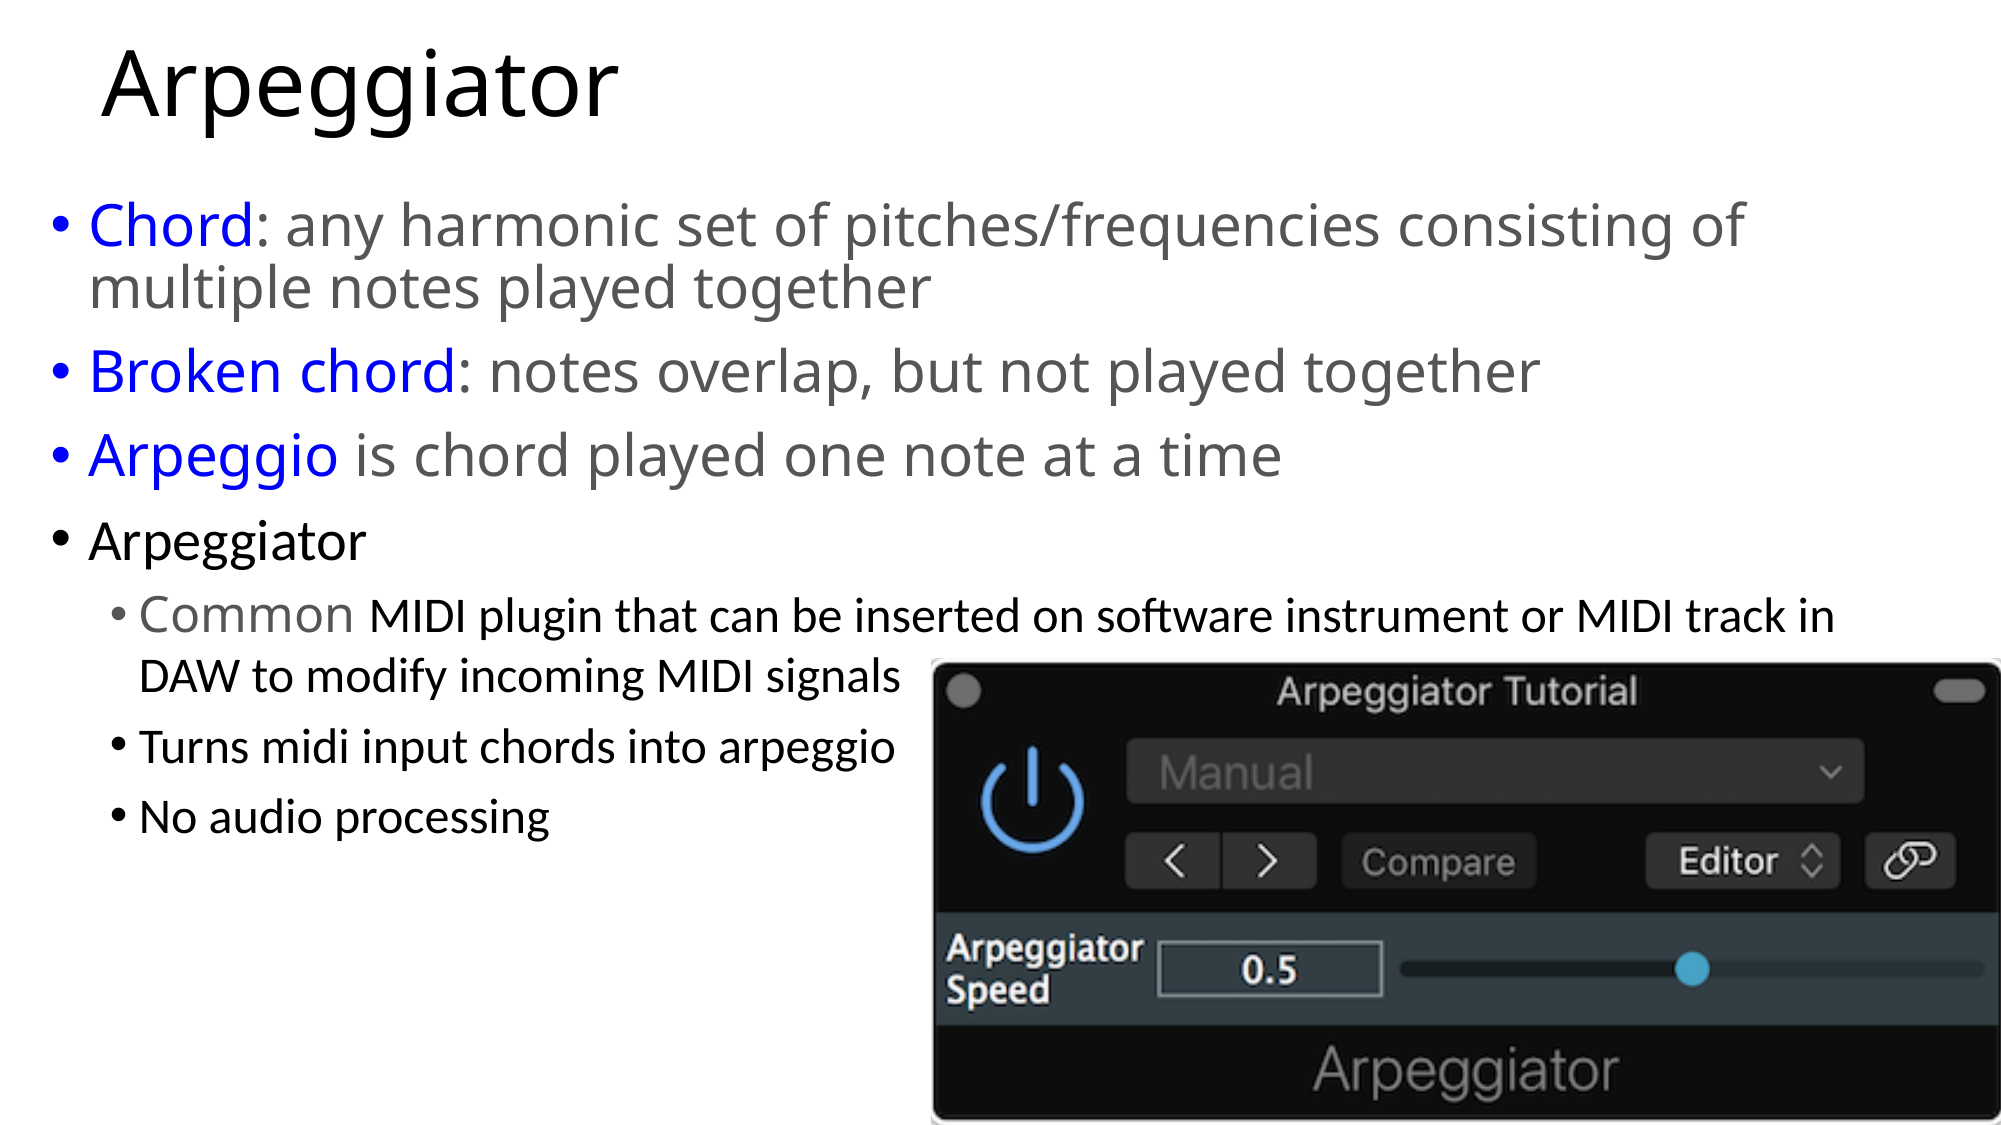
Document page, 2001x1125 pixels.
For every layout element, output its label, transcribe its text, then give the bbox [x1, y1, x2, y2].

title Arpeggiator [86, 0, 1848, 174]
picture [930, 658, 2001, 1125]
list Chord: any harmonic set of pitches/frequencies consisting of multiple notes played together Broken chord: notes overlap, but not played together Arpeggio is chord played one note at a time Arpeggiator Common MIDI plugin that can be inserted on software instrument or MIDI track in DAW to modify incoming MIDI signals Turns midi input chords into arpeggio No audio processing [35, 188, 1861, 1112]
